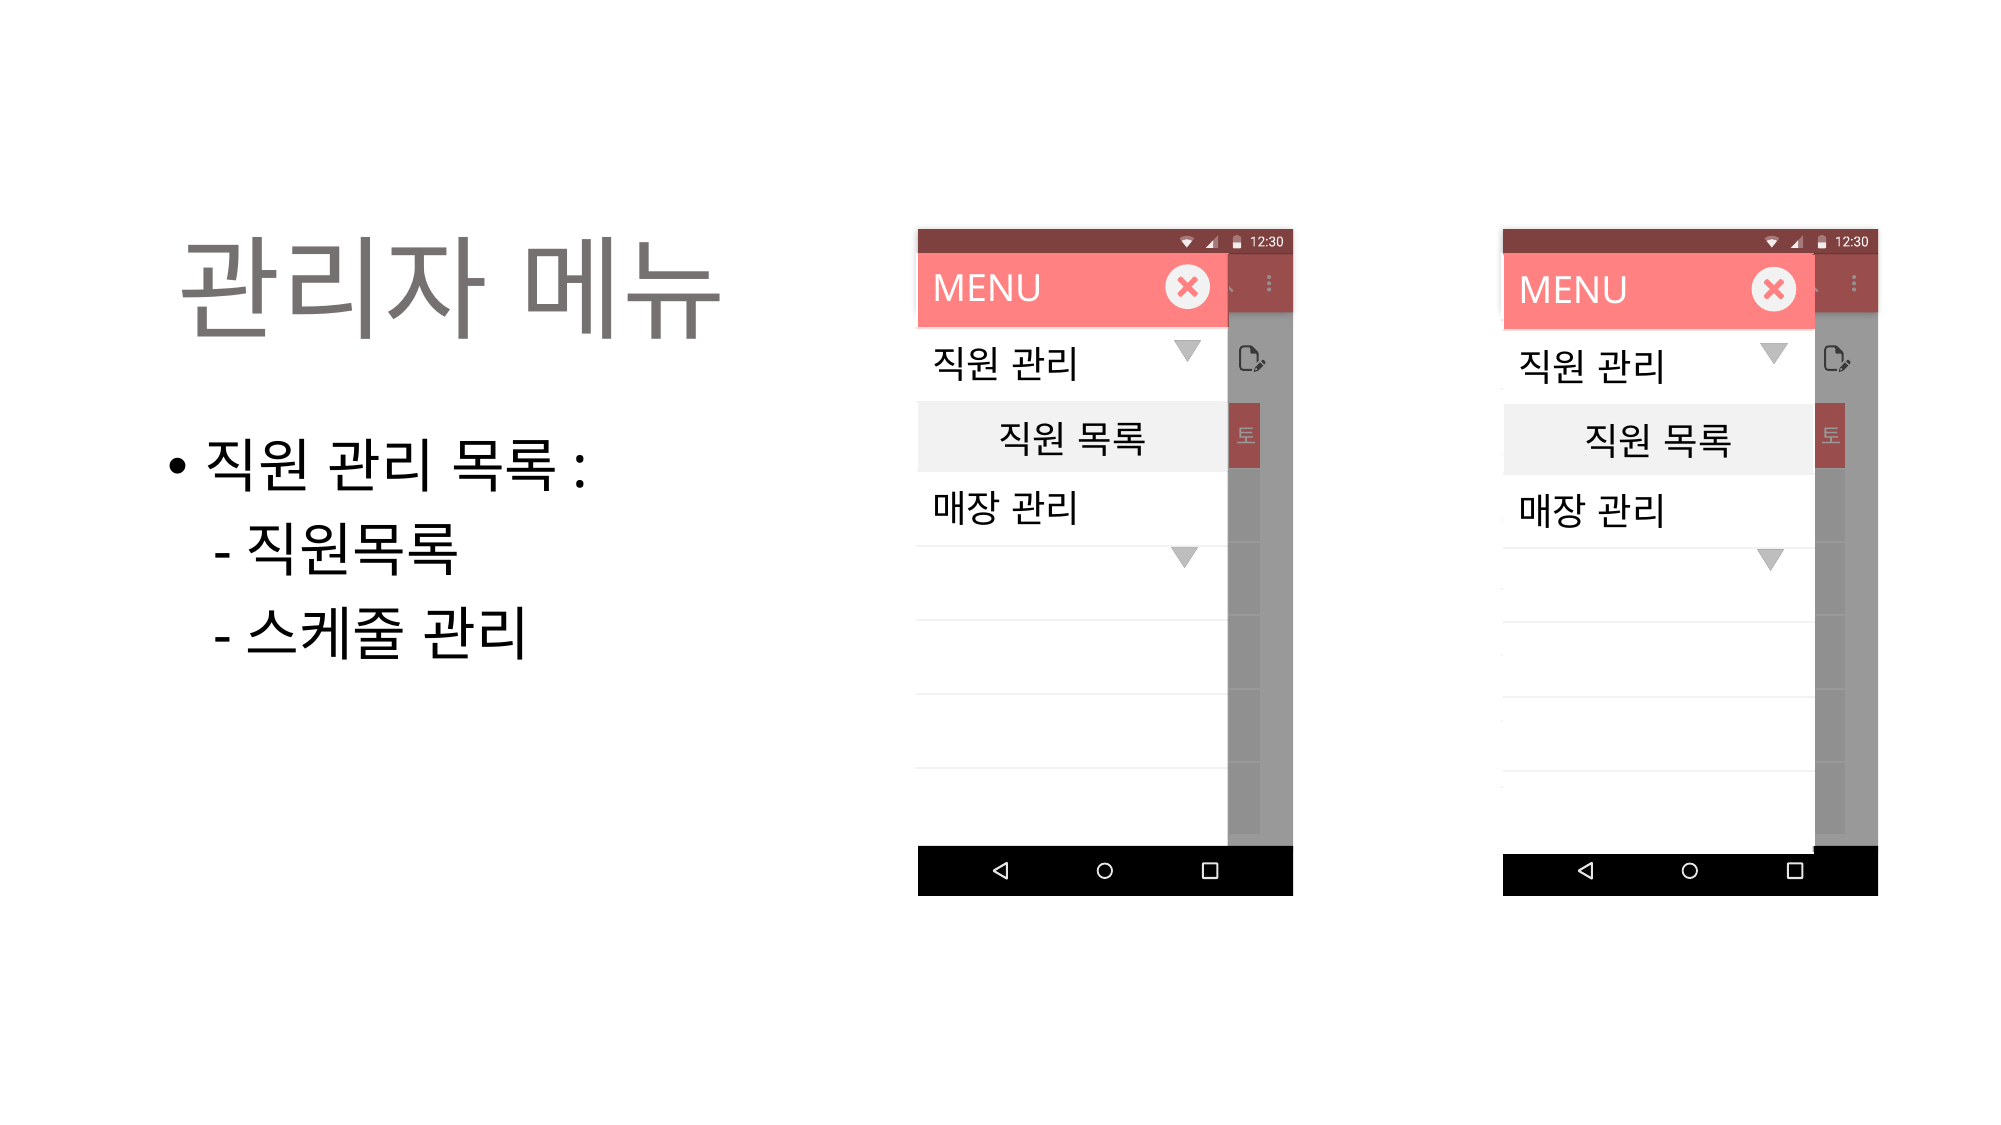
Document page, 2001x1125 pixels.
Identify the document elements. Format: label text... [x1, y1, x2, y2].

picture [1170, 333, 1205, 369]
picture [1752, 540, 1788, 578]
picture [1755, 333, 1792, 371]
text_box 관리자 메뉴 [162, 99, 808, 363]
text_box 직원 관리 목록: -직원목록 -스케줄 관리 [152, 430, 798, 1056]
picture [1167, 540, 1202, 575]
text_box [918, 229, 1294, 896]
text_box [1503, 229, 1879, 896]
